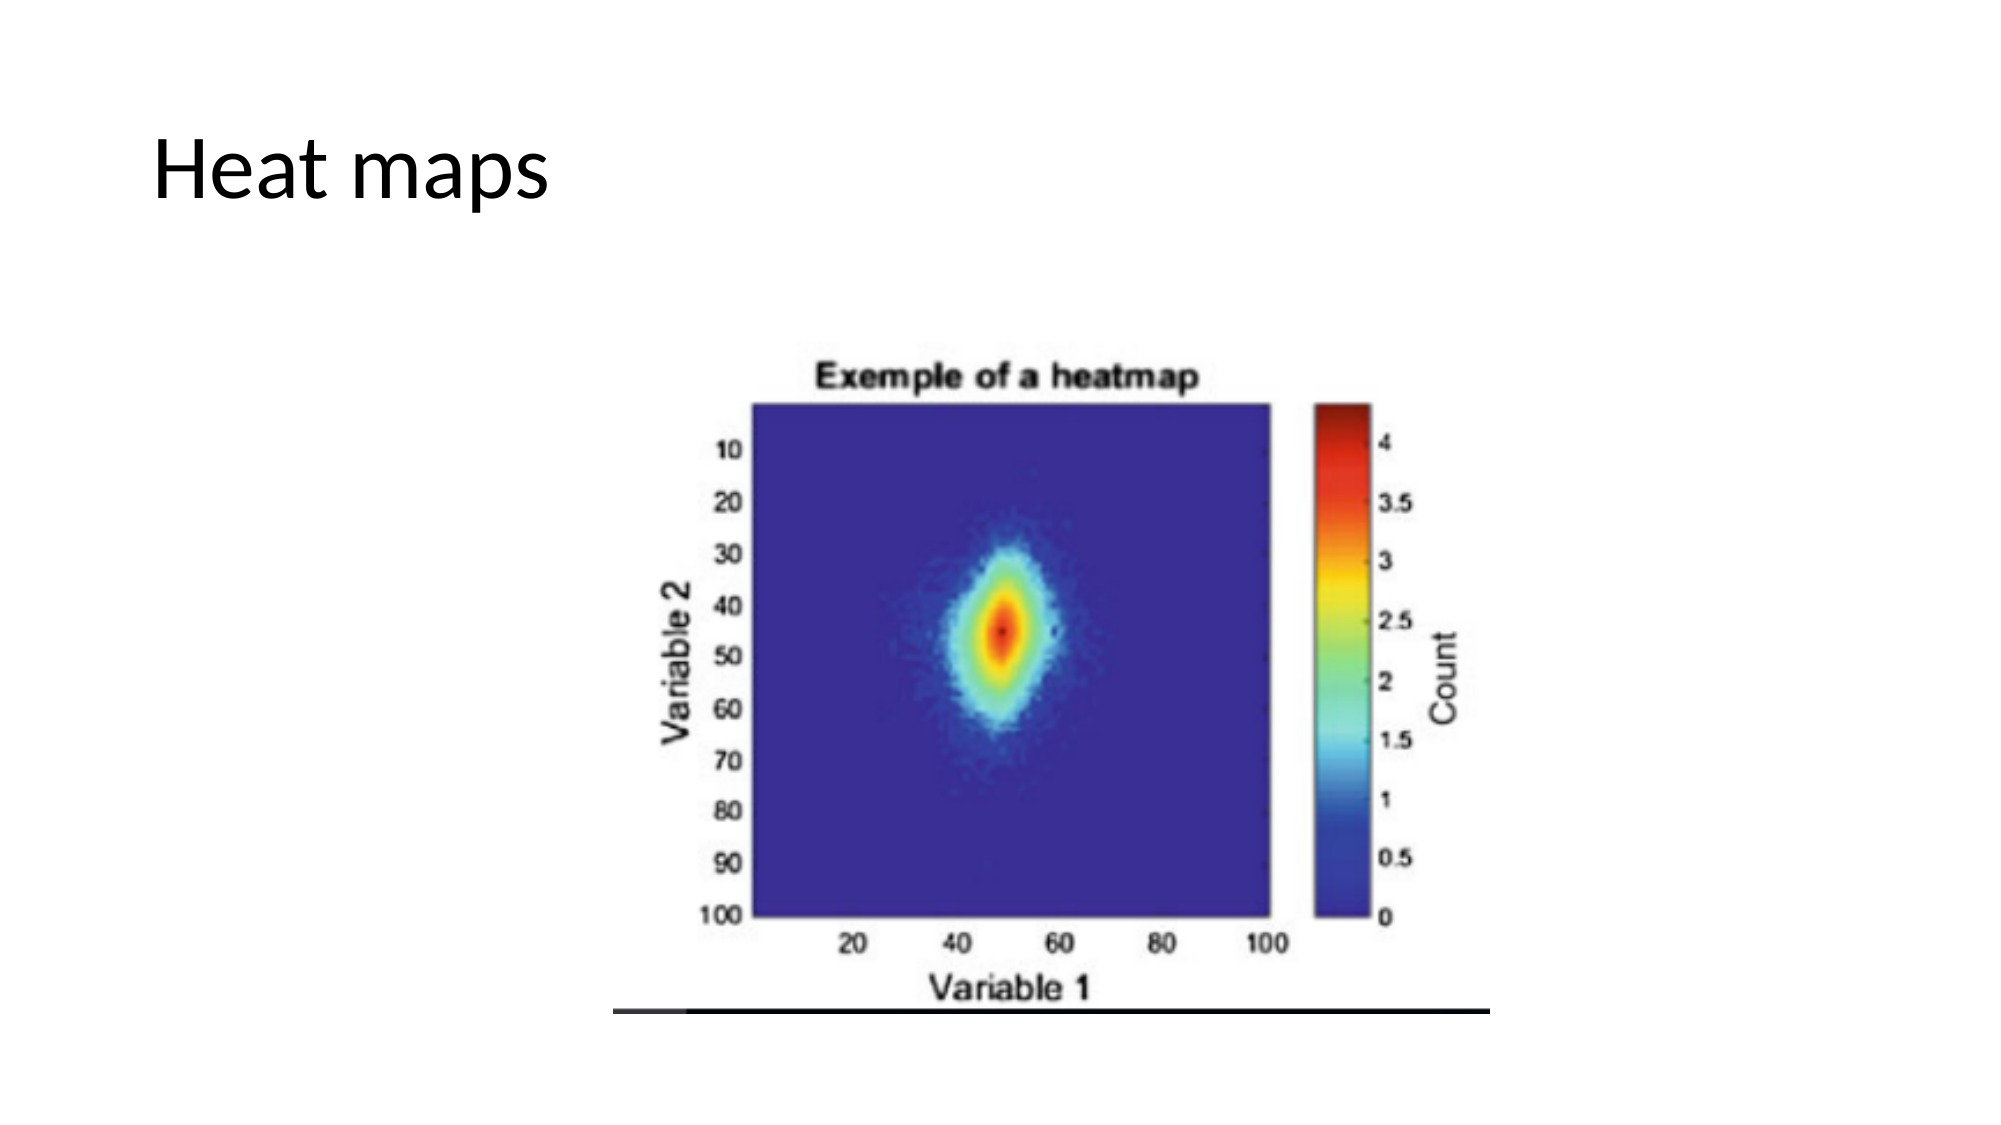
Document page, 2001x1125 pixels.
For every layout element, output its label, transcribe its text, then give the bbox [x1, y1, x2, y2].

title Heat maps [137, 59, 1863, 278]
picture [613, 331, 1490, 1014]
